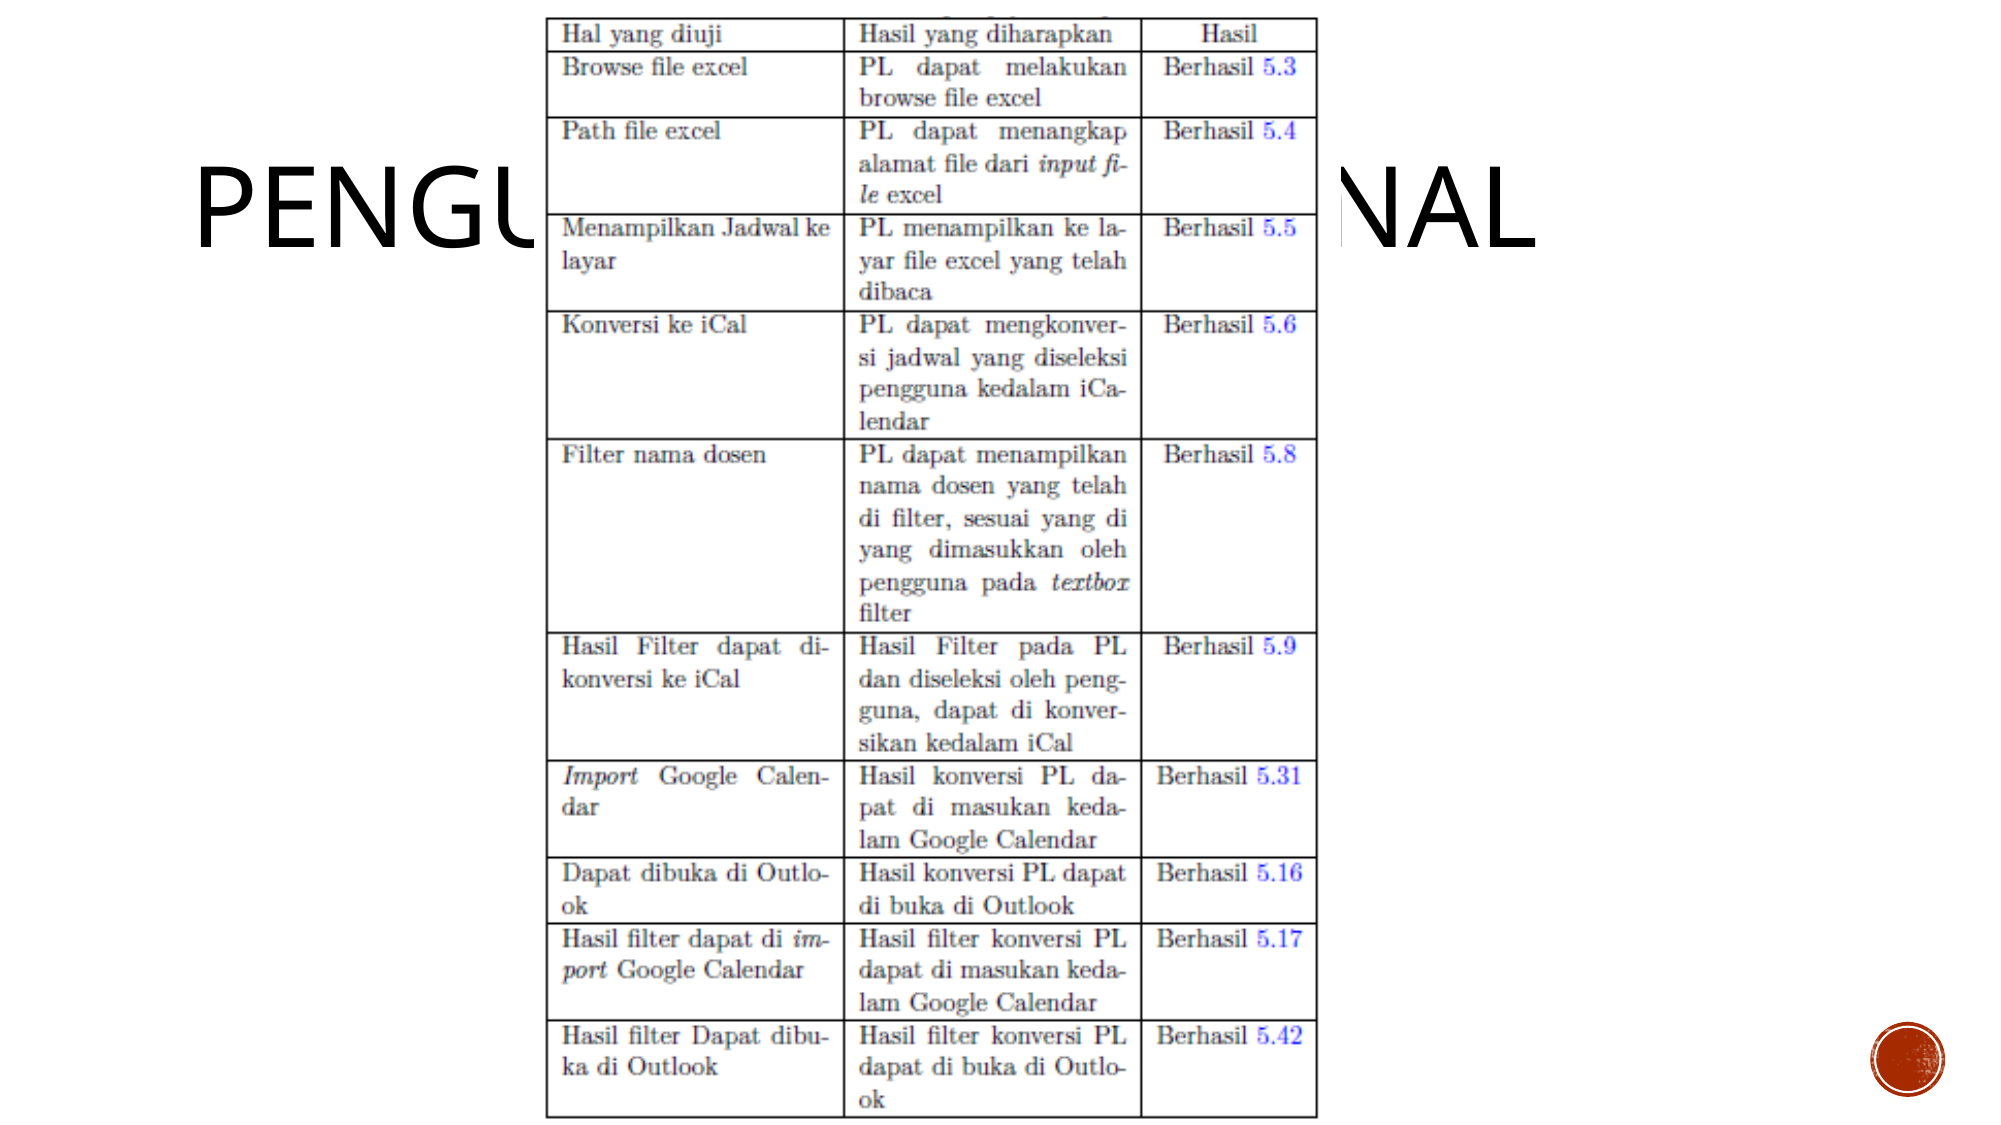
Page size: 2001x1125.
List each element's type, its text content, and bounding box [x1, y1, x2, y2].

title Pengujian Fungsional [1341, 79, 1826, 344]
title Pengujian Fungsional [175, 79, 534, 344]
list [537, 18, 1339, 1124]
